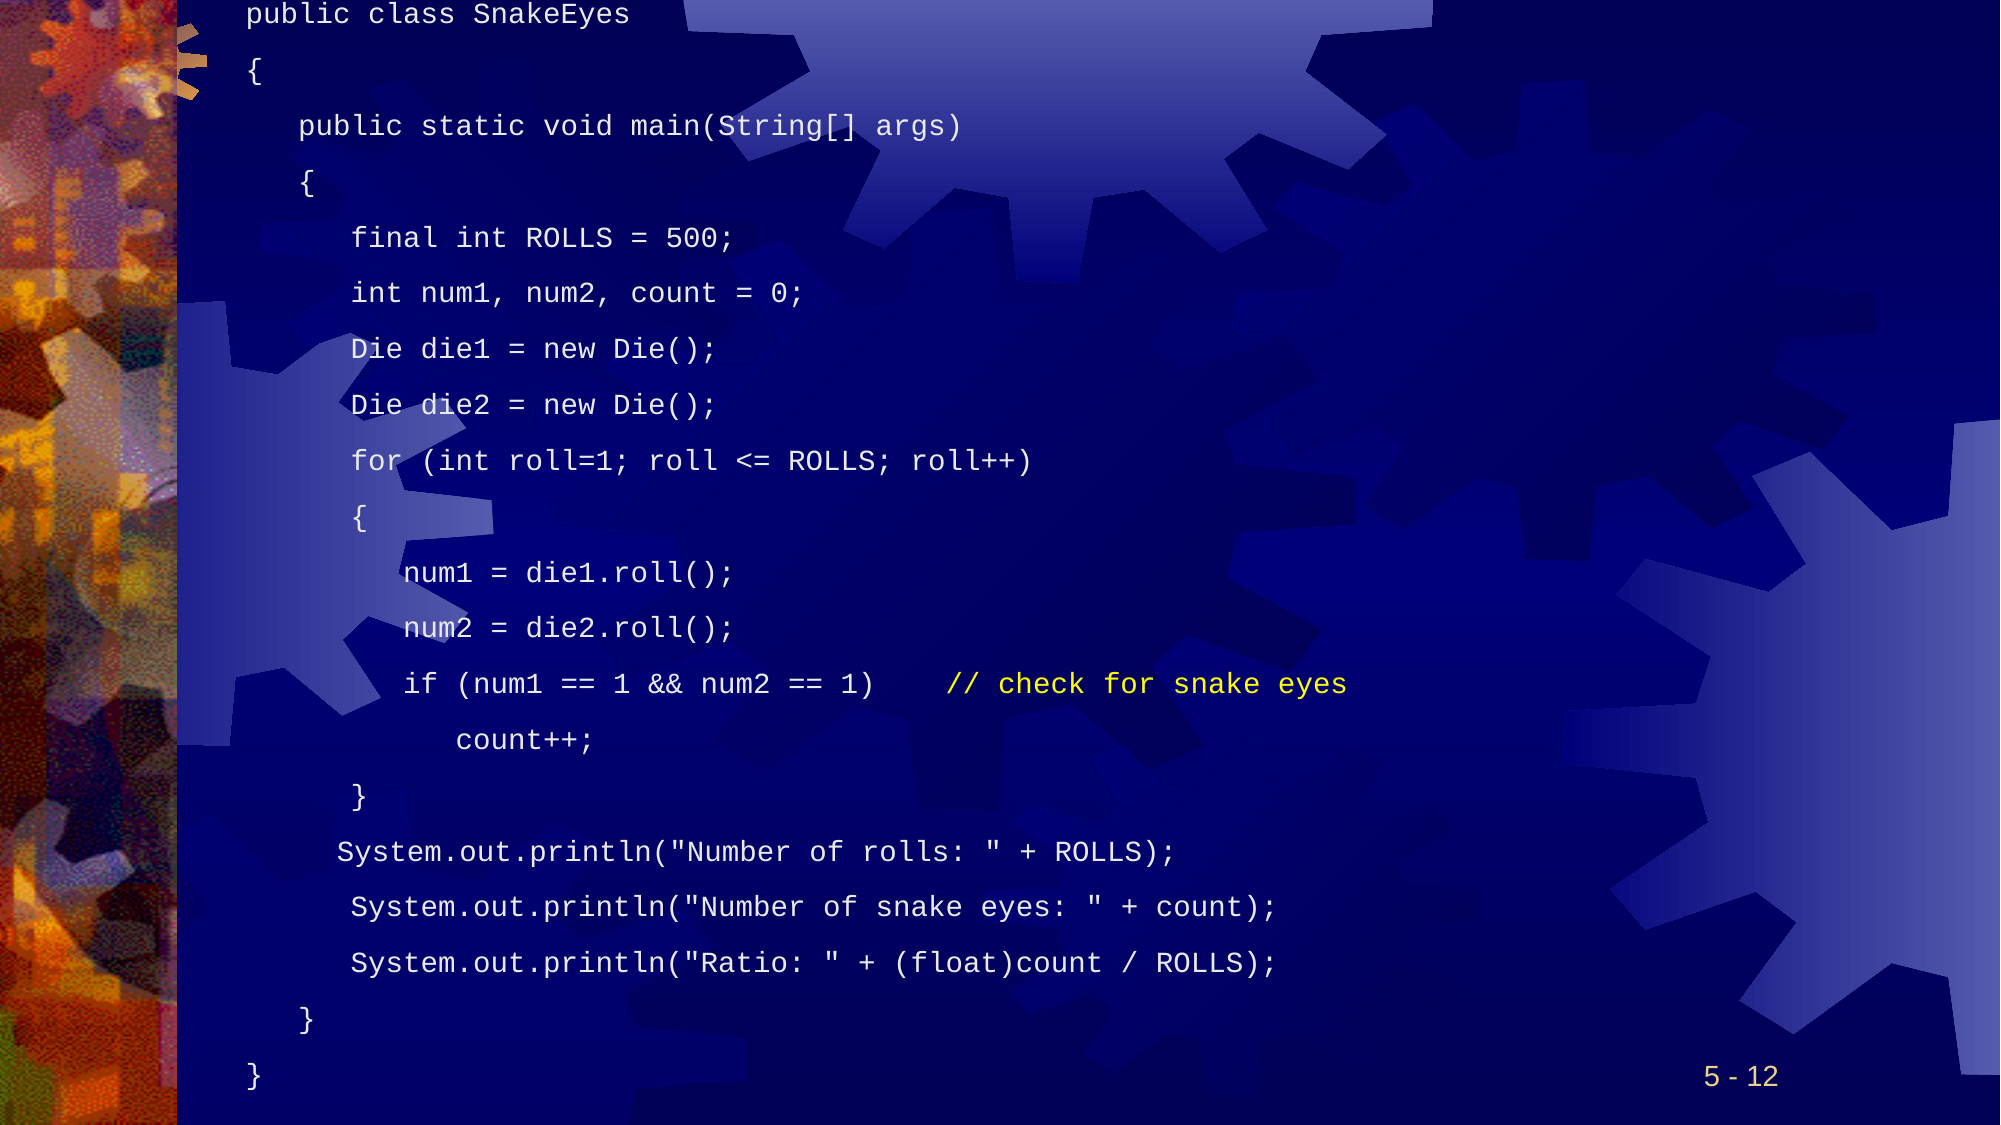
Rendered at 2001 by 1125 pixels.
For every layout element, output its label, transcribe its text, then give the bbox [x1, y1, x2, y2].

picture [0, 0, 177, 1125]
slide_number 5 - 12 [1533, 1025, 1950, 1100]
list public class SnakeEyes { public static void main(String[] args) { final int ROLLS = 500; int num1, num2, count = 0; Die die1 = new Die(); Die die2 = new Die(); for (int roll=1; roll <= ROLLS; roll++) { num1 = die1.roll(); num2 = die2.roll(); if (num1 == 1 && num2 == 1) // check for snake eyes count++; } System.out.println("Number of rolls: " + ROLLS); System.out.println("Number of snake eyes: " + count); System.out.println("Ratio: " + (float)count / ROLLS); } } [230, 0, 1657, 937]
